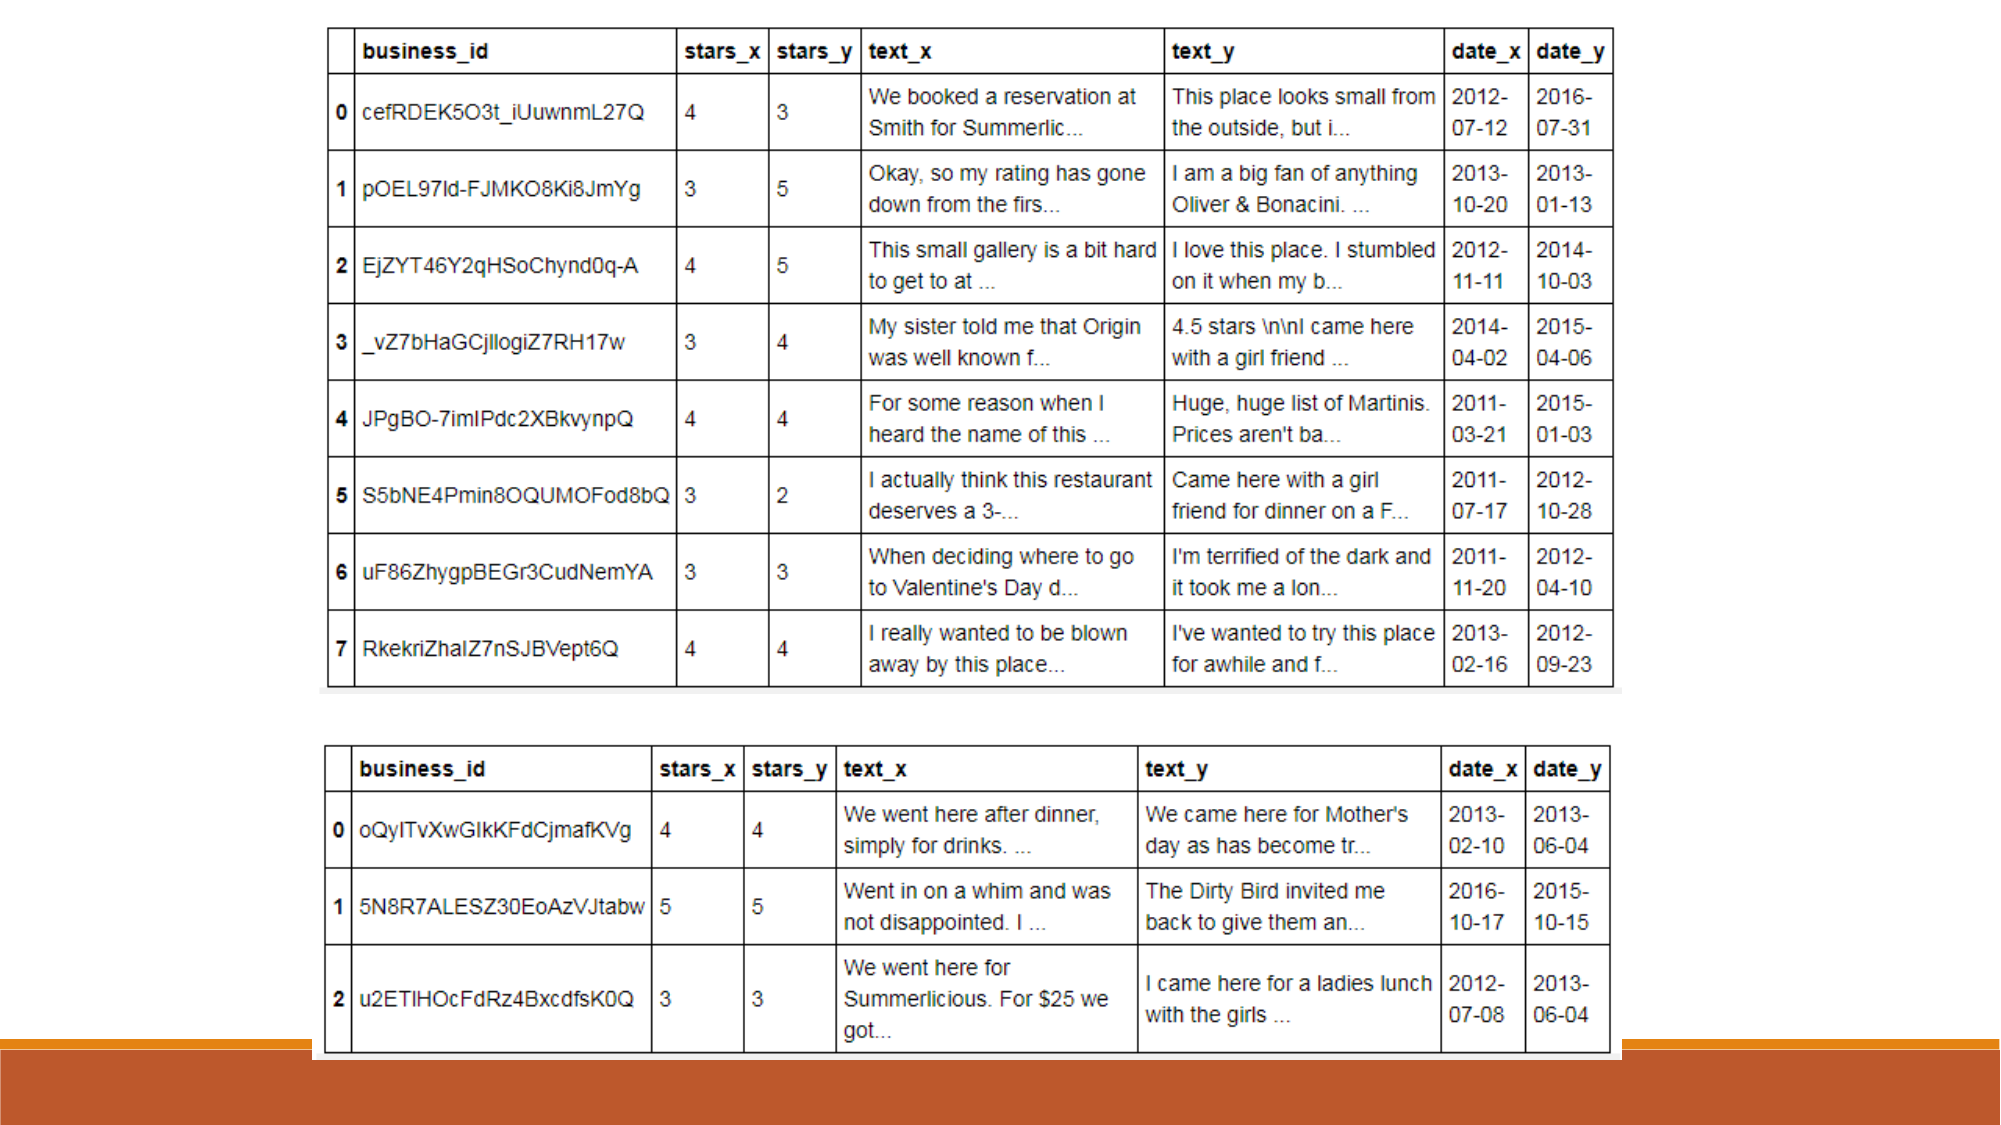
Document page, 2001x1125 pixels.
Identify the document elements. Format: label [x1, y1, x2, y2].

picture [311, 735, 1623, 1061]
picture [315, 22, 1623, 694]
